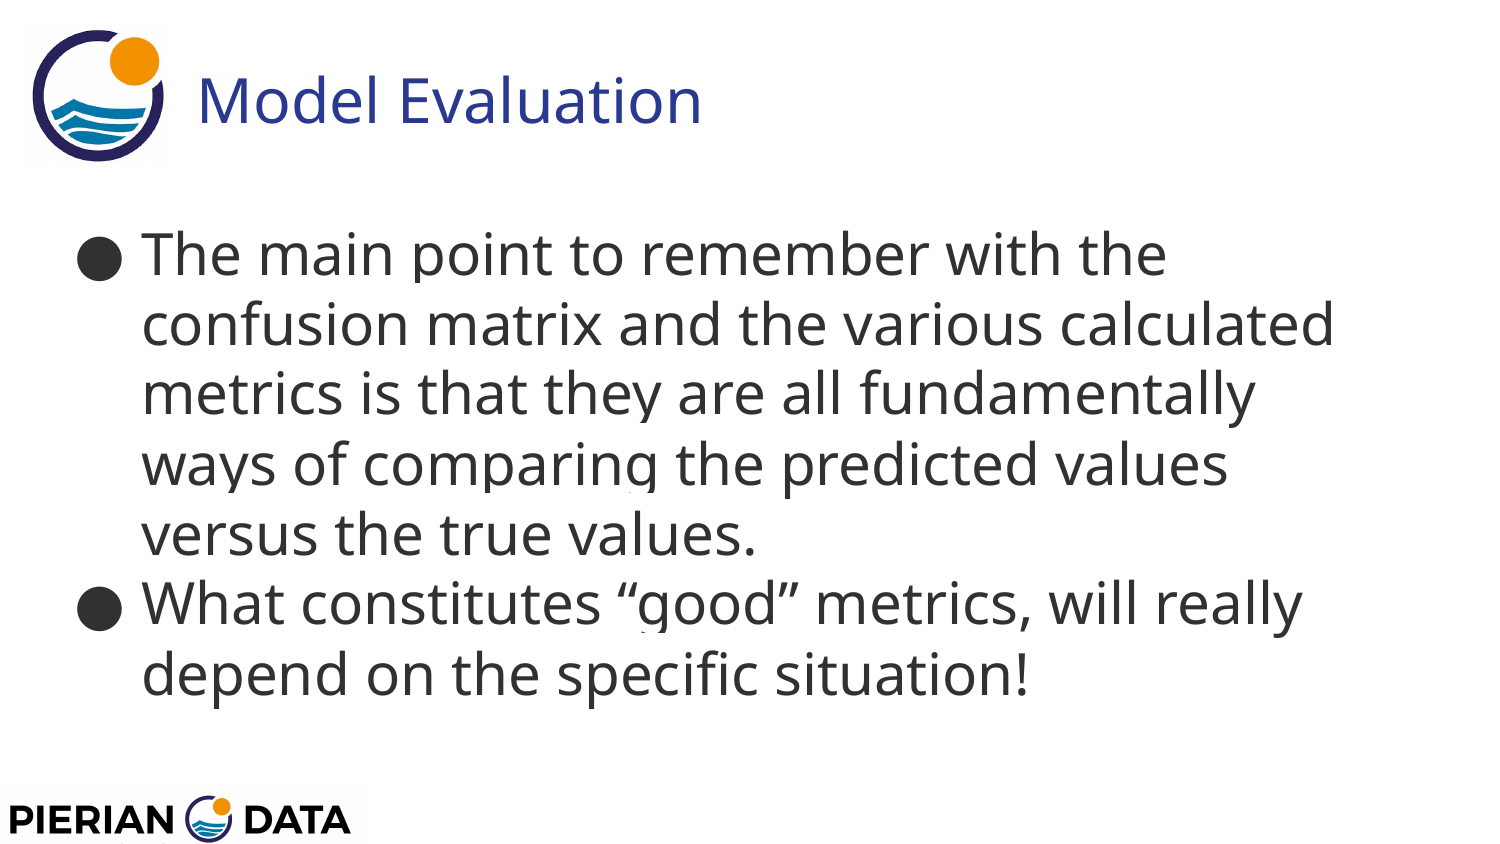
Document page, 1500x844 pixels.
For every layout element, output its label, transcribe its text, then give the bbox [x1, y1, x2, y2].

text_box Model Evaluation [181, 45, 1500, 146]
text_box [176, 34, 1330, 157]
picture [0, 787, 368, 844]
text_box The main point to remember with the confusion matrix and the various calculated metrics is that they are all fundamentally ways of comparing the predicted values versus the true values. What constitutes “good” metrics, will really depend on the specific situation! [51, 201, 1376, 750]
picture [24, 24, 172, 167]
